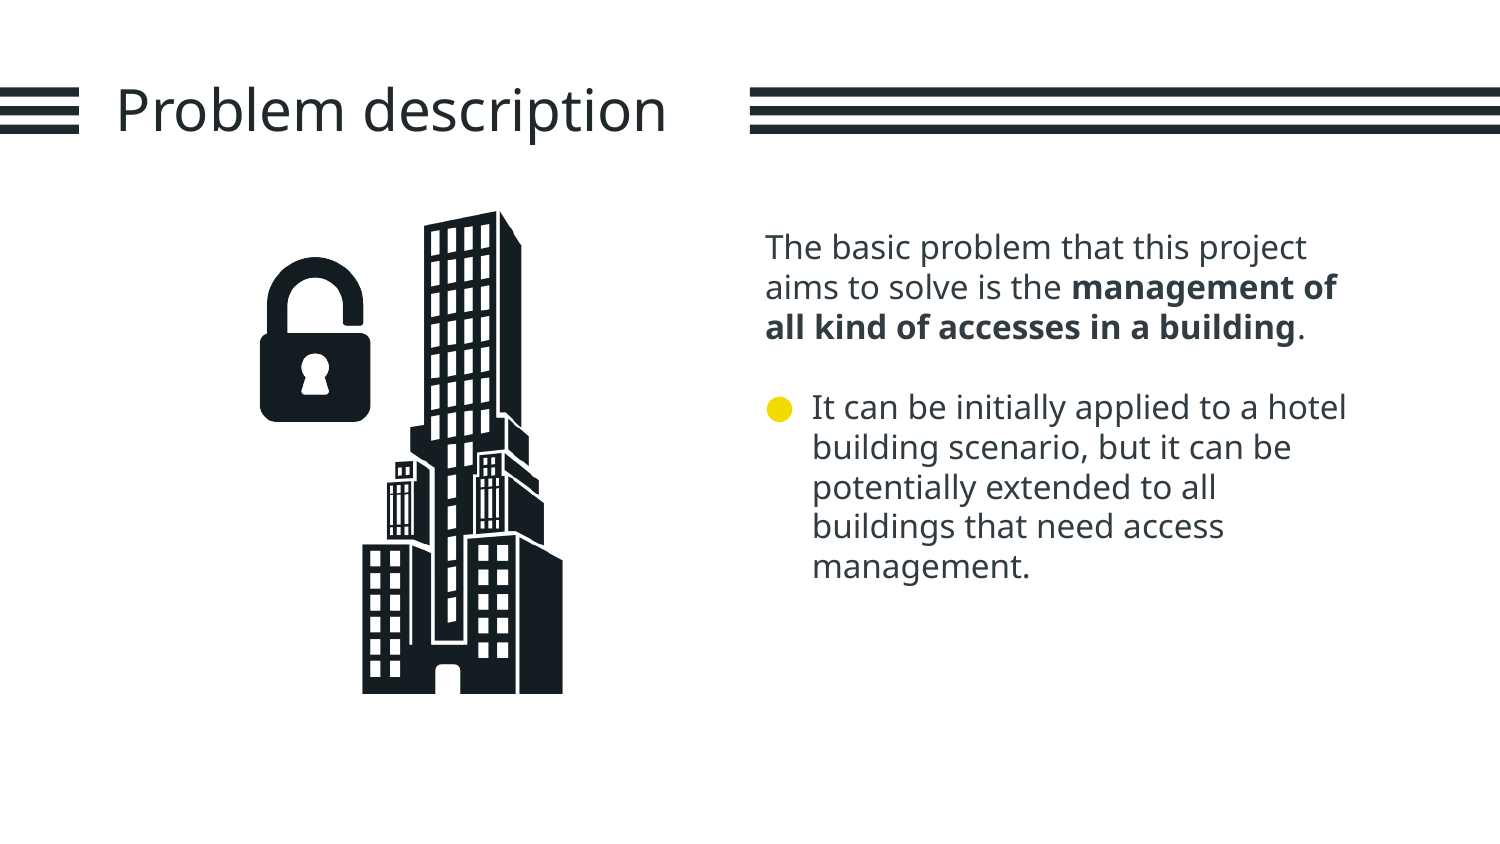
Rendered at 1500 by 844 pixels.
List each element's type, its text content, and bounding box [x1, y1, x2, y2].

list The basic problem that this project aims to solve is the management of all kind of accesses in a building. It can be initially applied to a hotel building scenario, but it can be potentially extended to all buildings that need access management. [750, 211, 1383, 681]
title Problem description [100, 58, 750, 153]
picture [220, 210, 704, 694]
